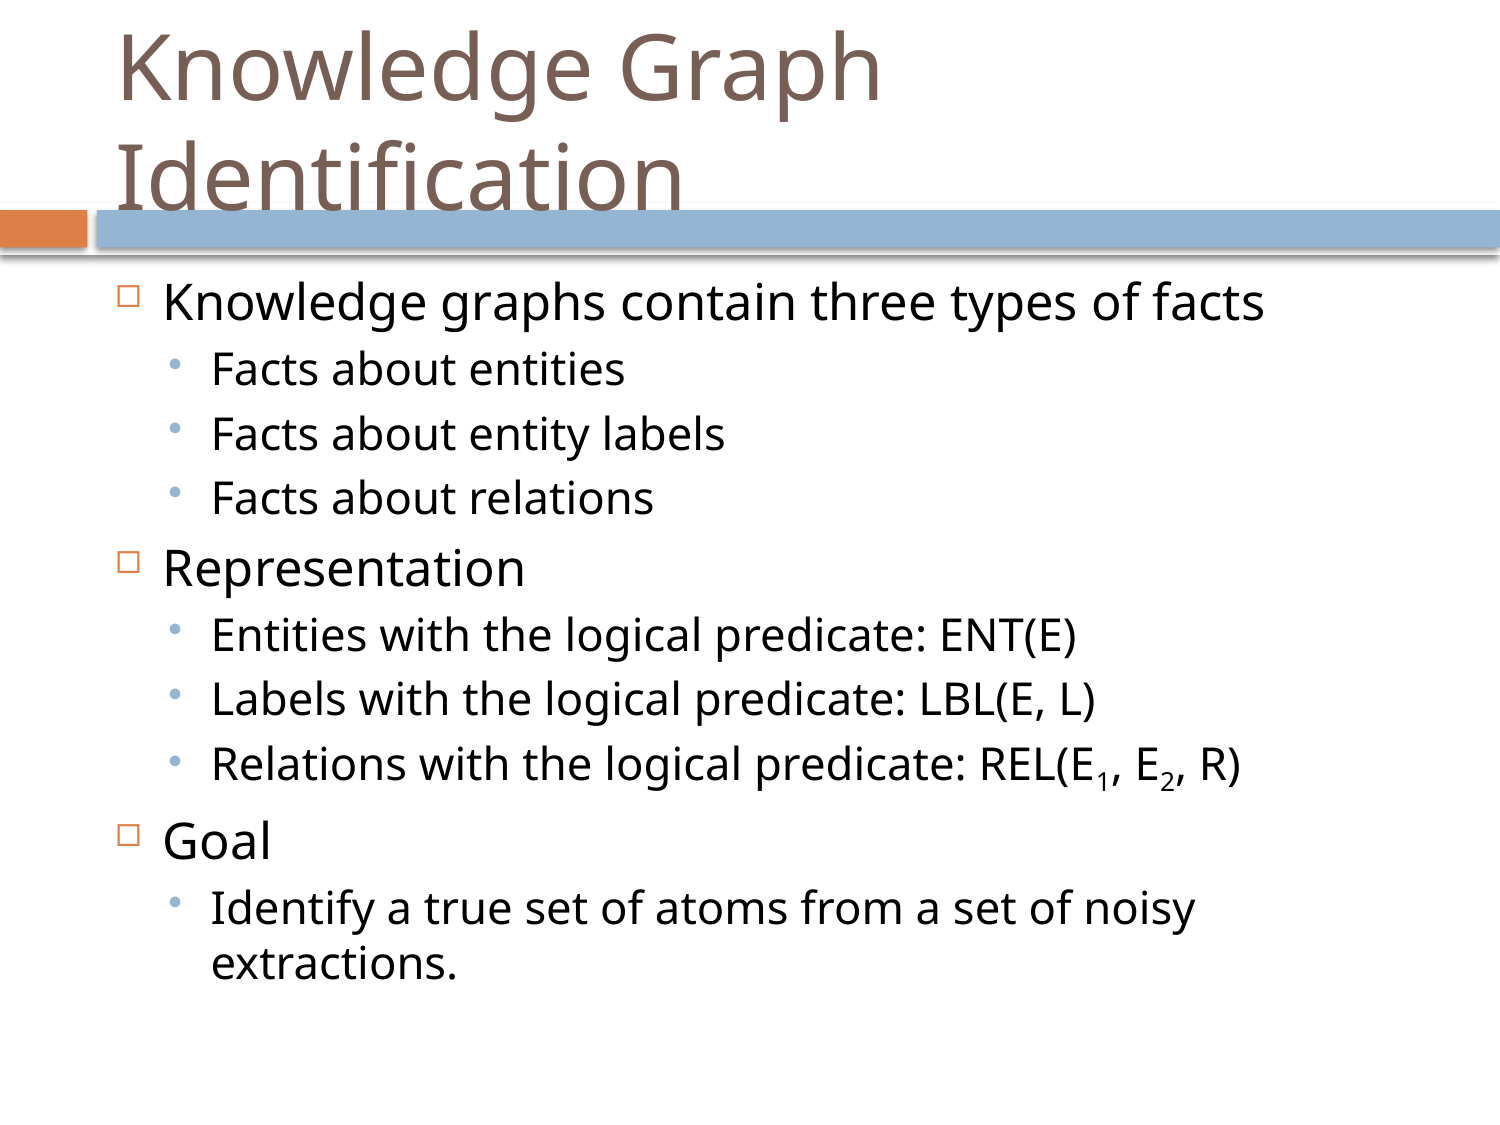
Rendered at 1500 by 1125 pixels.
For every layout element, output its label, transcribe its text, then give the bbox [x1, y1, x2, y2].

title Knowledge Graph Identification [100, 37, 1438, 200]
list Knowledge graphs contain three types of facts Facts about entities Facts about entity labels Facts about relations Representation Entities with the logical predicate: ENT(E) Labels with the logical predicate: LBL(E, L) Relations with the logical predicate: REL(E1, E2, R) Goal Identify a true set of atoms from a set of noisy extractions. [100, 262, 1438, 1000]
